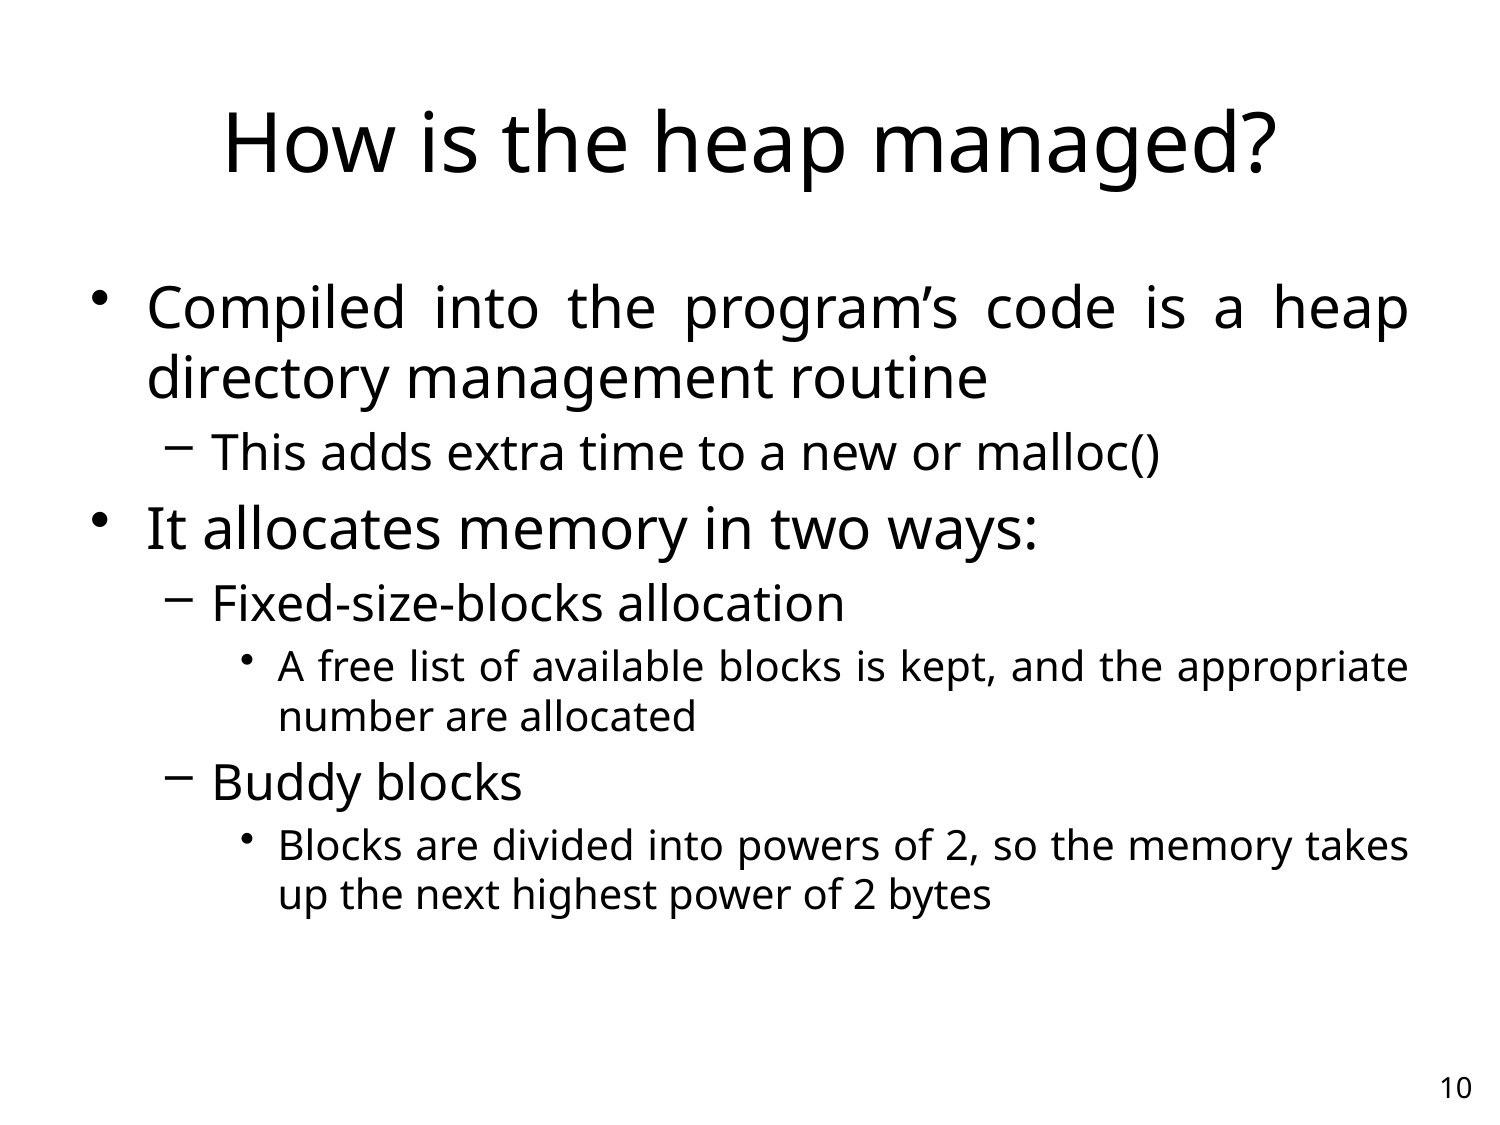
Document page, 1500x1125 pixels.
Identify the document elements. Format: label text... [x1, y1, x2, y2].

list Compiled into the program’s code is a heap directory management routine This adds extra time to a new or malloc() It allocates memory in two ways: Fixed-size-blocks allocation A free list of available blocks is kept, and the appropriate number are allocated Buddy blocks Blocks are divided into powers of 2, so the memory takes up the next highest power of 2 bytes [74, 262, 1426, 1006]
title How is the heap managed? [74, 44, 1426, 233]
